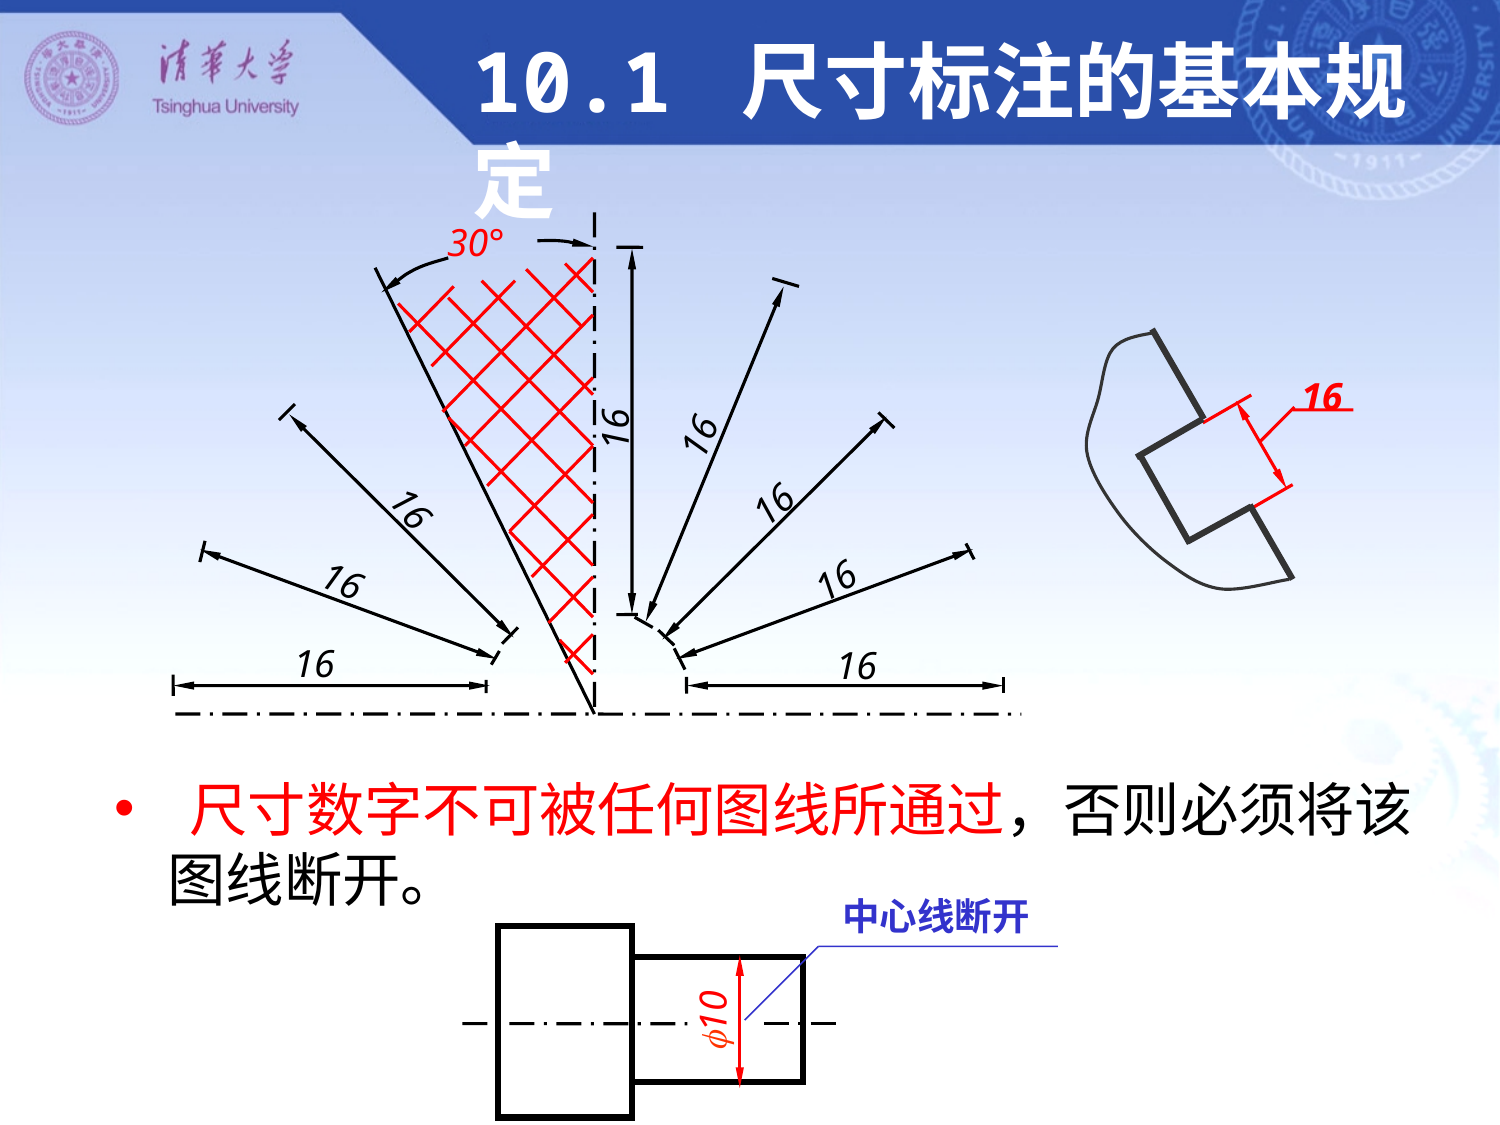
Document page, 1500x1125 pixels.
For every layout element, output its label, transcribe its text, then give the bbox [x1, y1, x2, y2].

text_box 尺寸数字不可被任何图线所通过，否则必须将该 图线断开。 [99, 765, 1444, 920]
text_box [1298, 365, 1354, 510]
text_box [172, 210, 1022, 715]
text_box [462, 925, 838, 1118]
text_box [1083, 328, 1293, 592]
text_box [744, 884, 1058, 1021]
text_box 10.1 尺寸标注的基本规定 [457, 21, 1500, 237]
